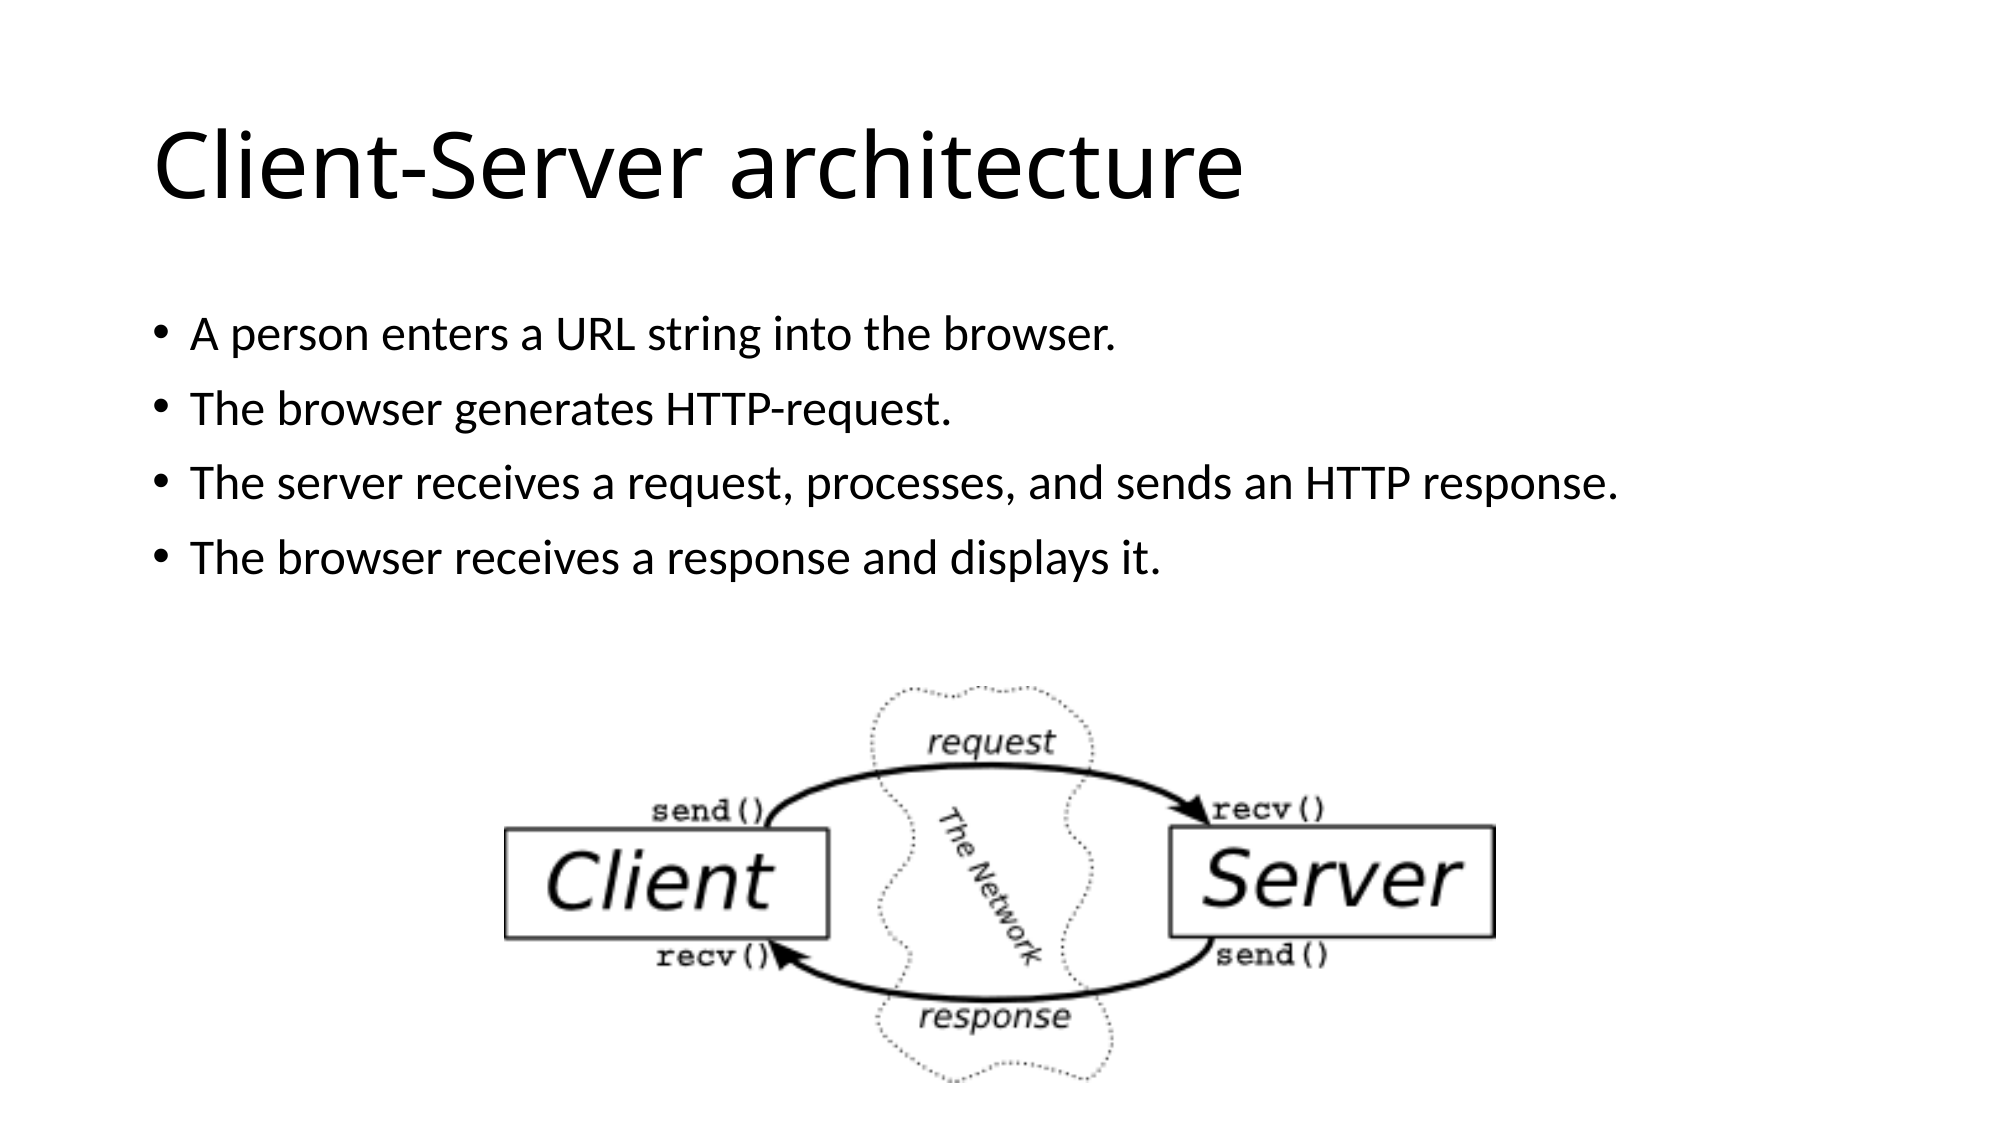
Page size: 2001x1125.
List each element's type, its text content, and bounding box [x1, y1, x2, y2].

picture [504, 686, 1496, 1083]
list A person enters a URL string into the browser. The browser generates HTTP-request. The server receives a request, processes, and sends an HTTP response. The browser receives a response and displays it. [137, 299, 1863, 1014]
title Client-Server architecture [137, 59, 1863, 278]
